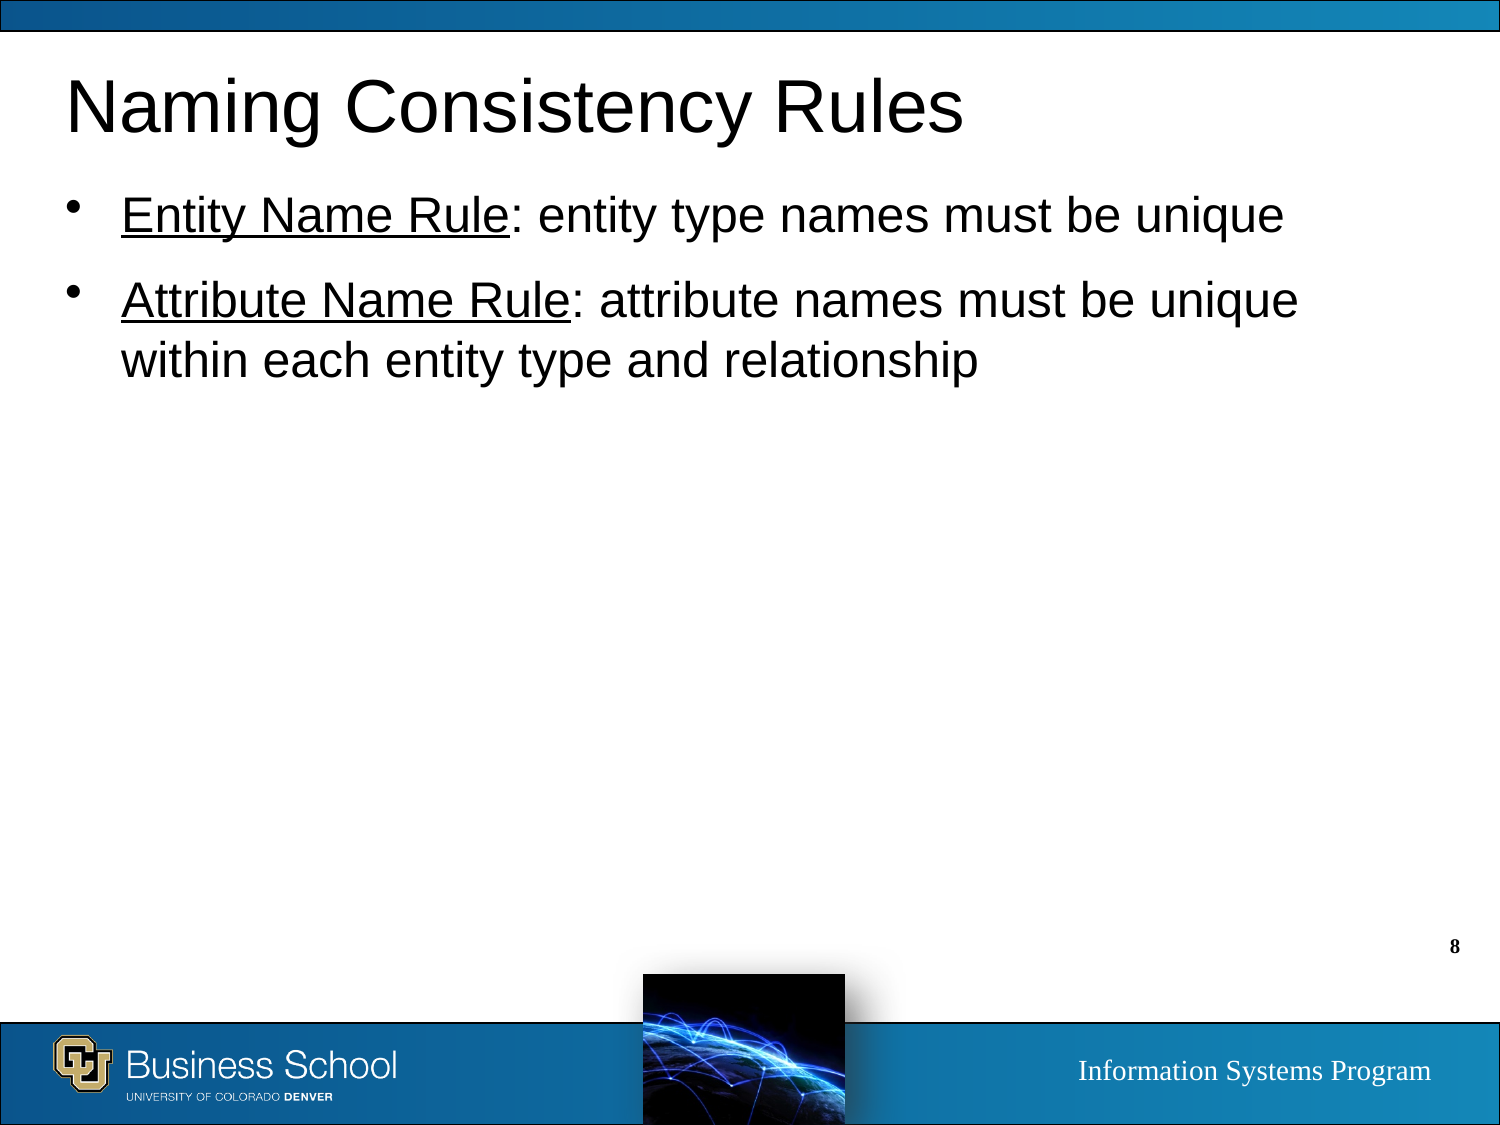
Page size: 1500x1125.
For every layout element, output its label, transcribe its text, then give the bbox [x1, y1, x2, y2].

list Entity Name Rule: entity type names must be unique Attribute Name Rule: attribute names must be unique within each entity type and relationship [49, 174, 1426, 913]
title Naming Consistency Rules [49, 49, 1426, 163]
picture [643, 974, 845, 1125]
picture [53, 1034, 396, 1101]
